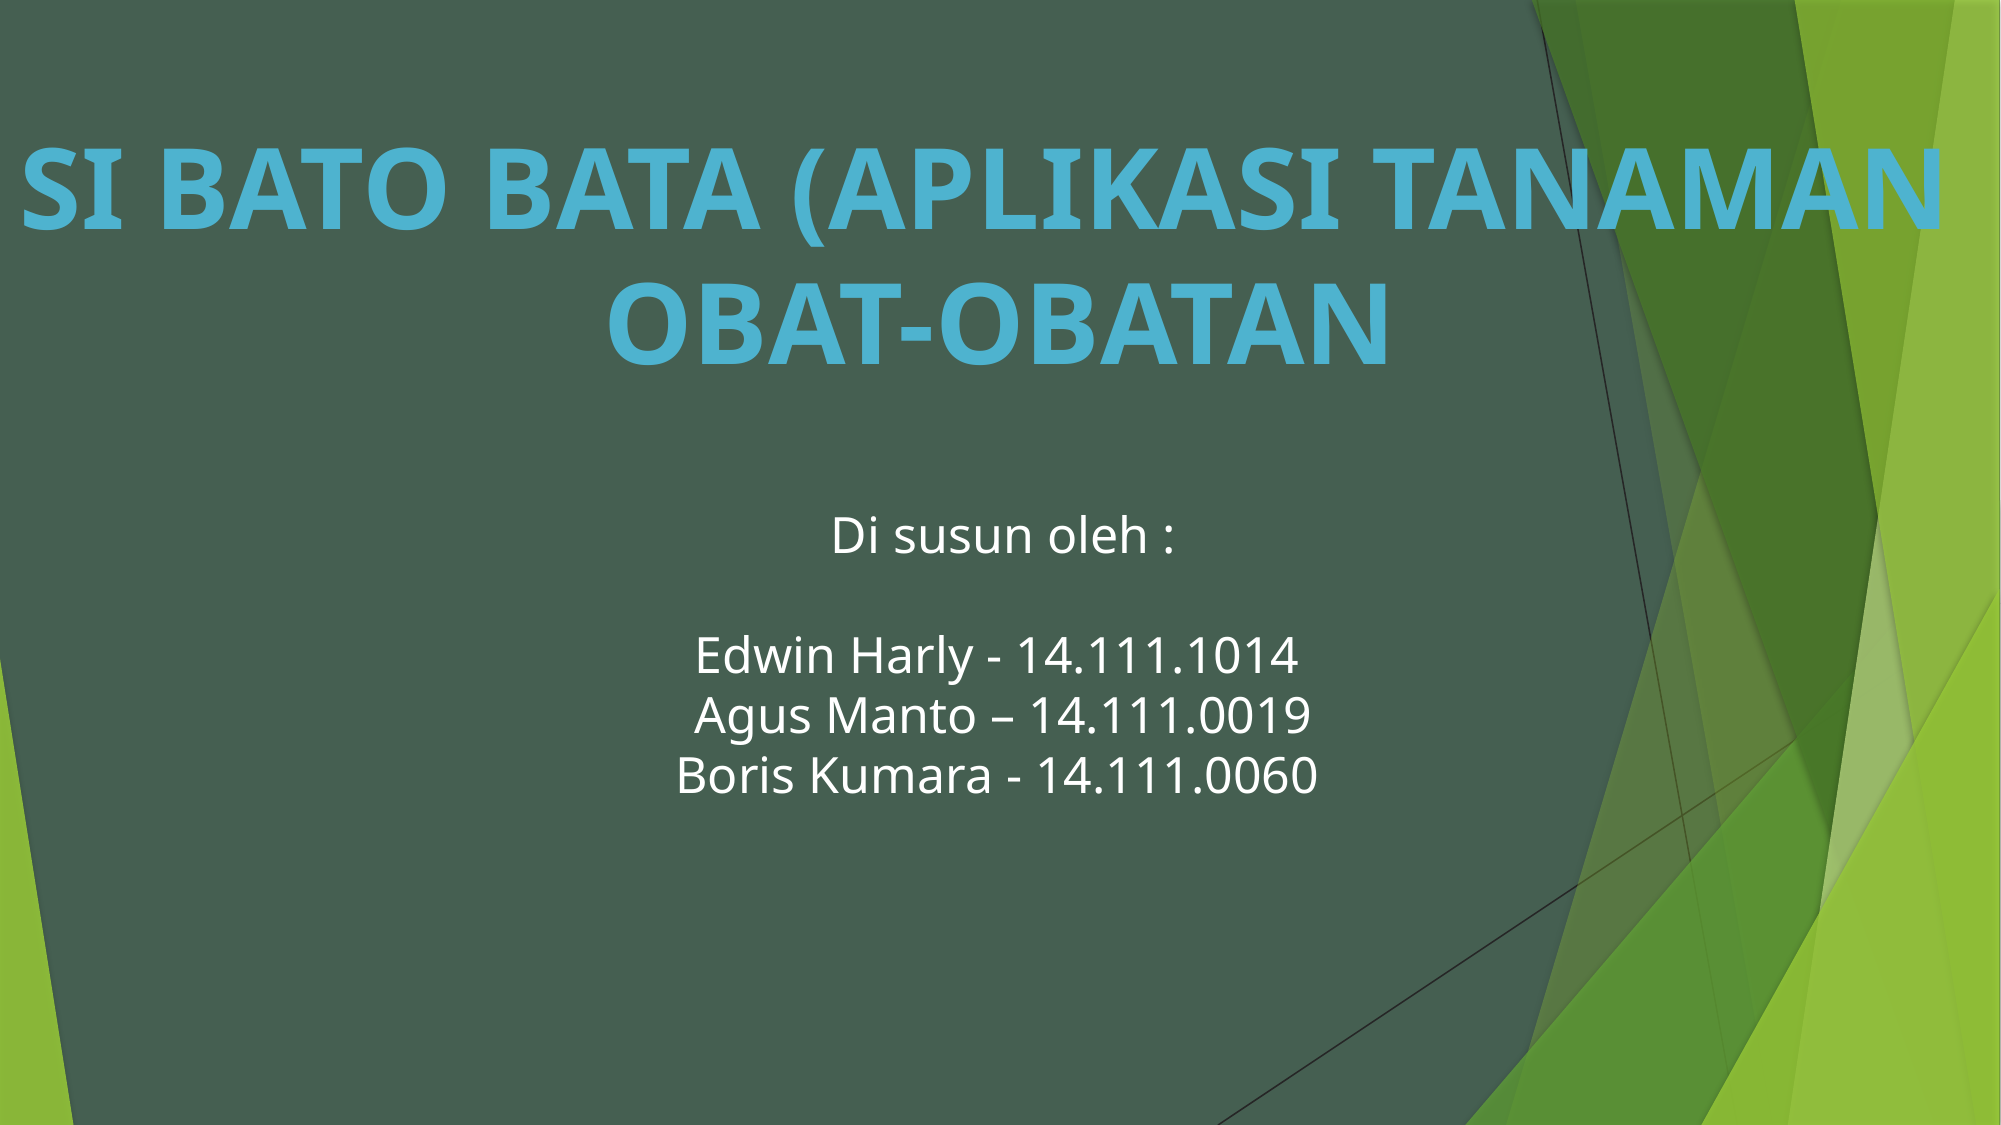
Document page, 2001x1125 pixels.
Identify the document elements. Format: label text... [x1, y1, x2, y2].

text_box Di susun oleh : Edwin Harly - 14.111.1014 Agus Manto – 14.111.0019 Boris Kumara - 14.111.0060 [153, 496, 1854, 812]
text_box SI BATO BATA (APLIKASI TANAMAN OBAT-OBATAN [4, 109, 1996, 395]
